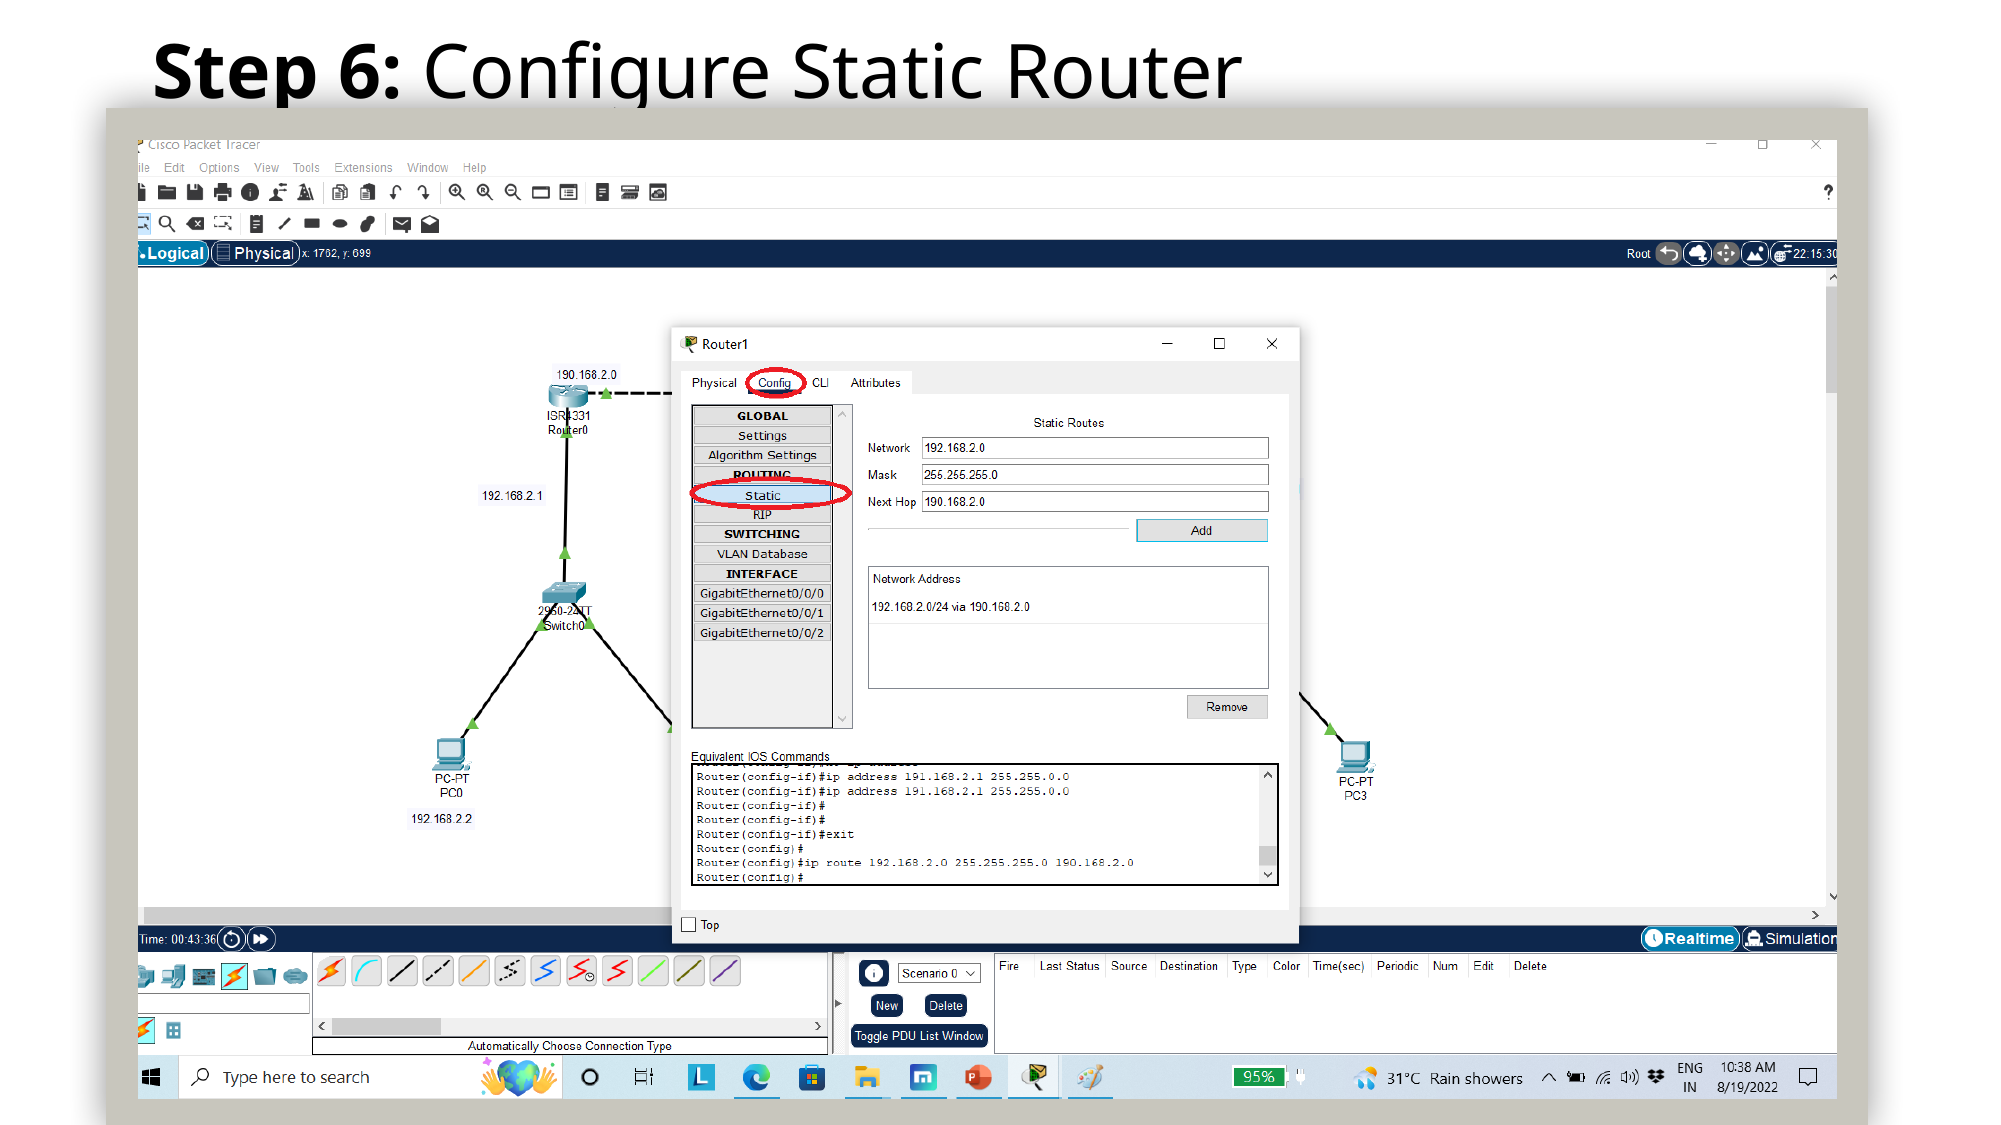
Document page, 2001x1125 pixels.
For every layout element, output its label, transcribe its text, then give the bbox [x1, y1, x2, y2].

picture [149, 248, 156, 258]
picture [170, 251, 176, 260]
title Step 6: Configure Static Router [137, 26, 1863, 85]
picture [137, 139, 1837, 1099]
